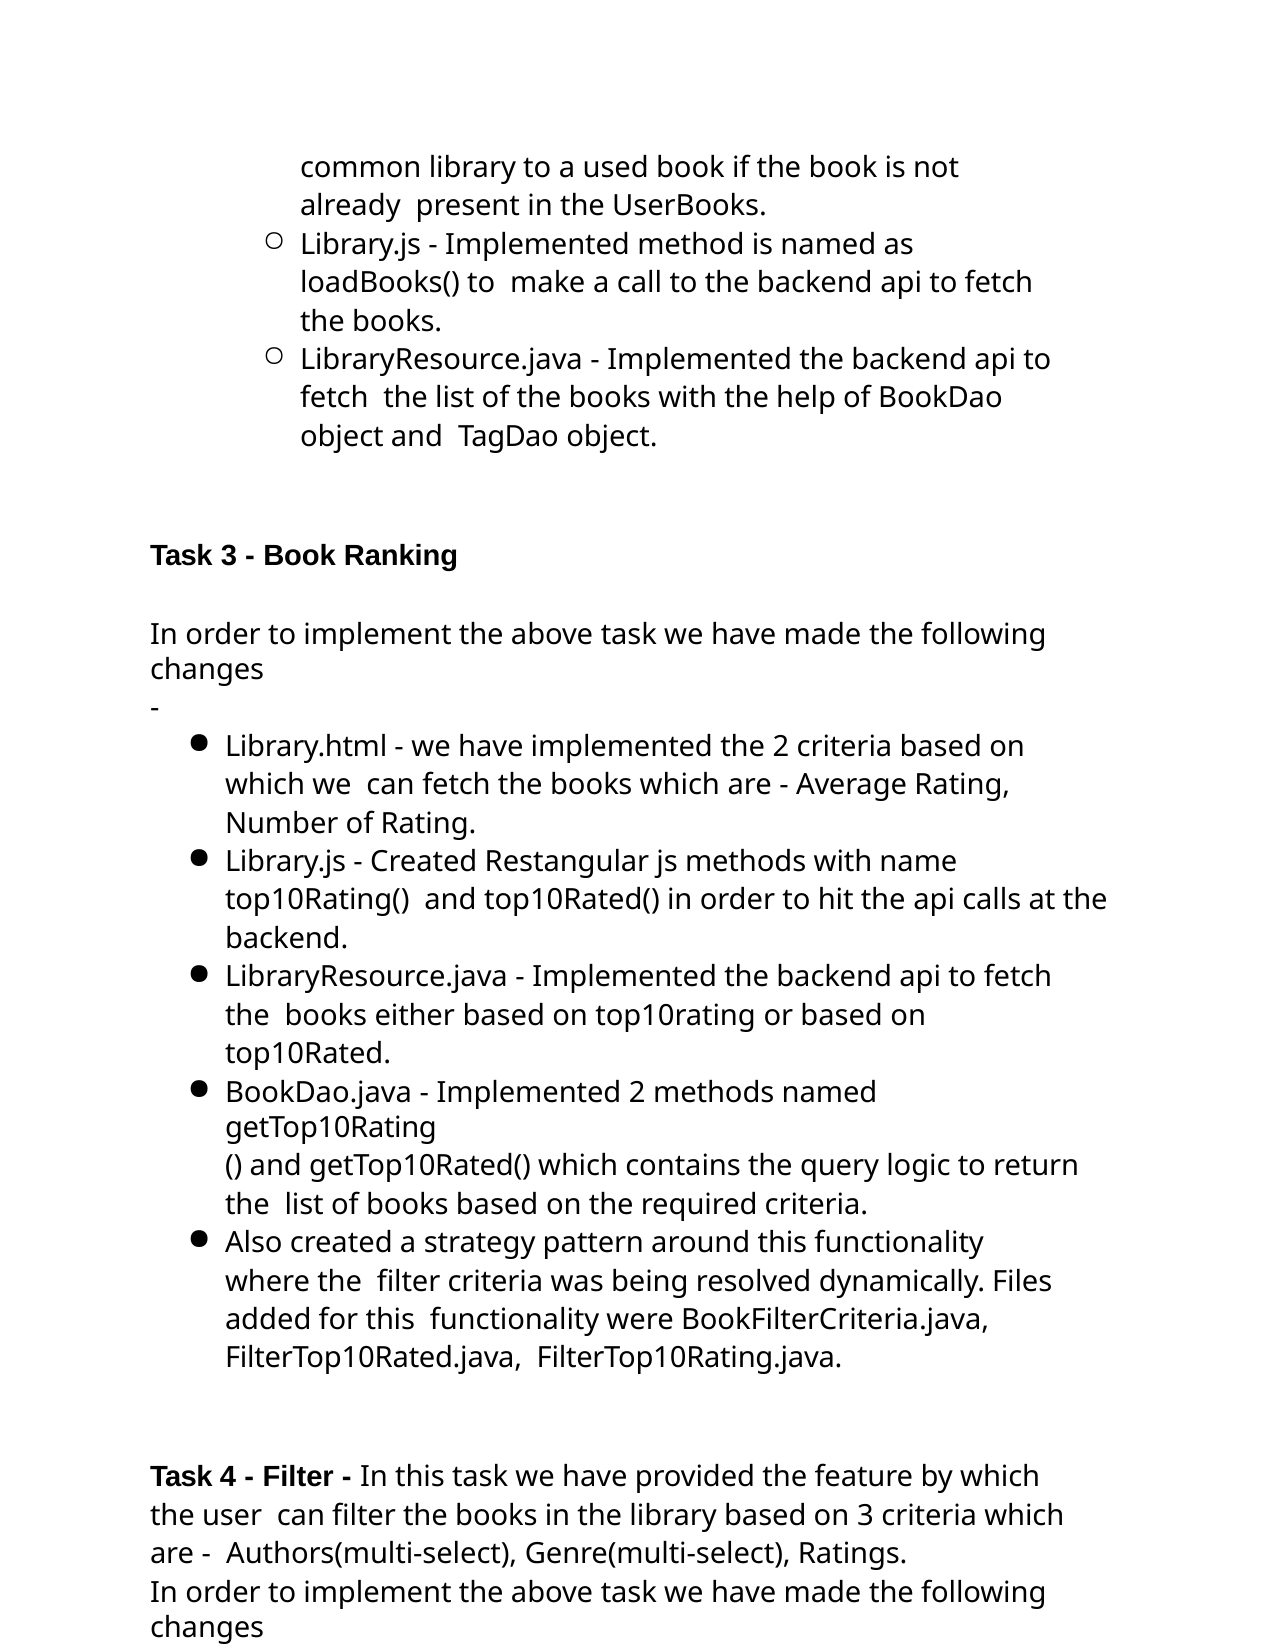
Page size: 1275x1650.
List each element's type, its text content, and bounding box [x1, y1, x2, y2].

text_box common library to a used book if the book is not already present in the UserBooks. Library.js - Implemented method is named as loadBooks() to make a call to the backend api to fetch the books. LibraryResource.java - Implemented the backend api to fetch the list of the books with the help of BookDao object and TagDao object. Task 3 - Book Ranking In order to implement the above task we have made the following changes - Library.html - we have implemented the 2 criteria based on which we can fetch the books which are - Average Rating, Number of Rating. Library.js - Created Restangular js methods with name top10Rating() and top10Rated() in order to hit the api calls at the backend. LibraryResource.java - Implemented the backend api to fetch the books either based on top10rating or based on top10Rated. BookDao.java - Implemented 2 methods named getTop10Rating () and getTop10Rated() which contains the query logic to return the list of books based on the required criteria. Also created a strategy pattern around this functionality where the filter criteria was being resolved dynamically. Files added for this functionality were BookFilterCriteria.java, FilterTop10Rated.java, FilterTop10Rating.java. Task 4 - Filter - In this task we have provided the feature by which the user can filter the books in the library based on 3 criteria which are - Authors(multi-select), Genre(multi-select), Ratings. In order to implement the above task we have made the following changes - Library.html - Used to provide the filtering features on the web page in the UI side. [147, 142, 1120, 1650]
